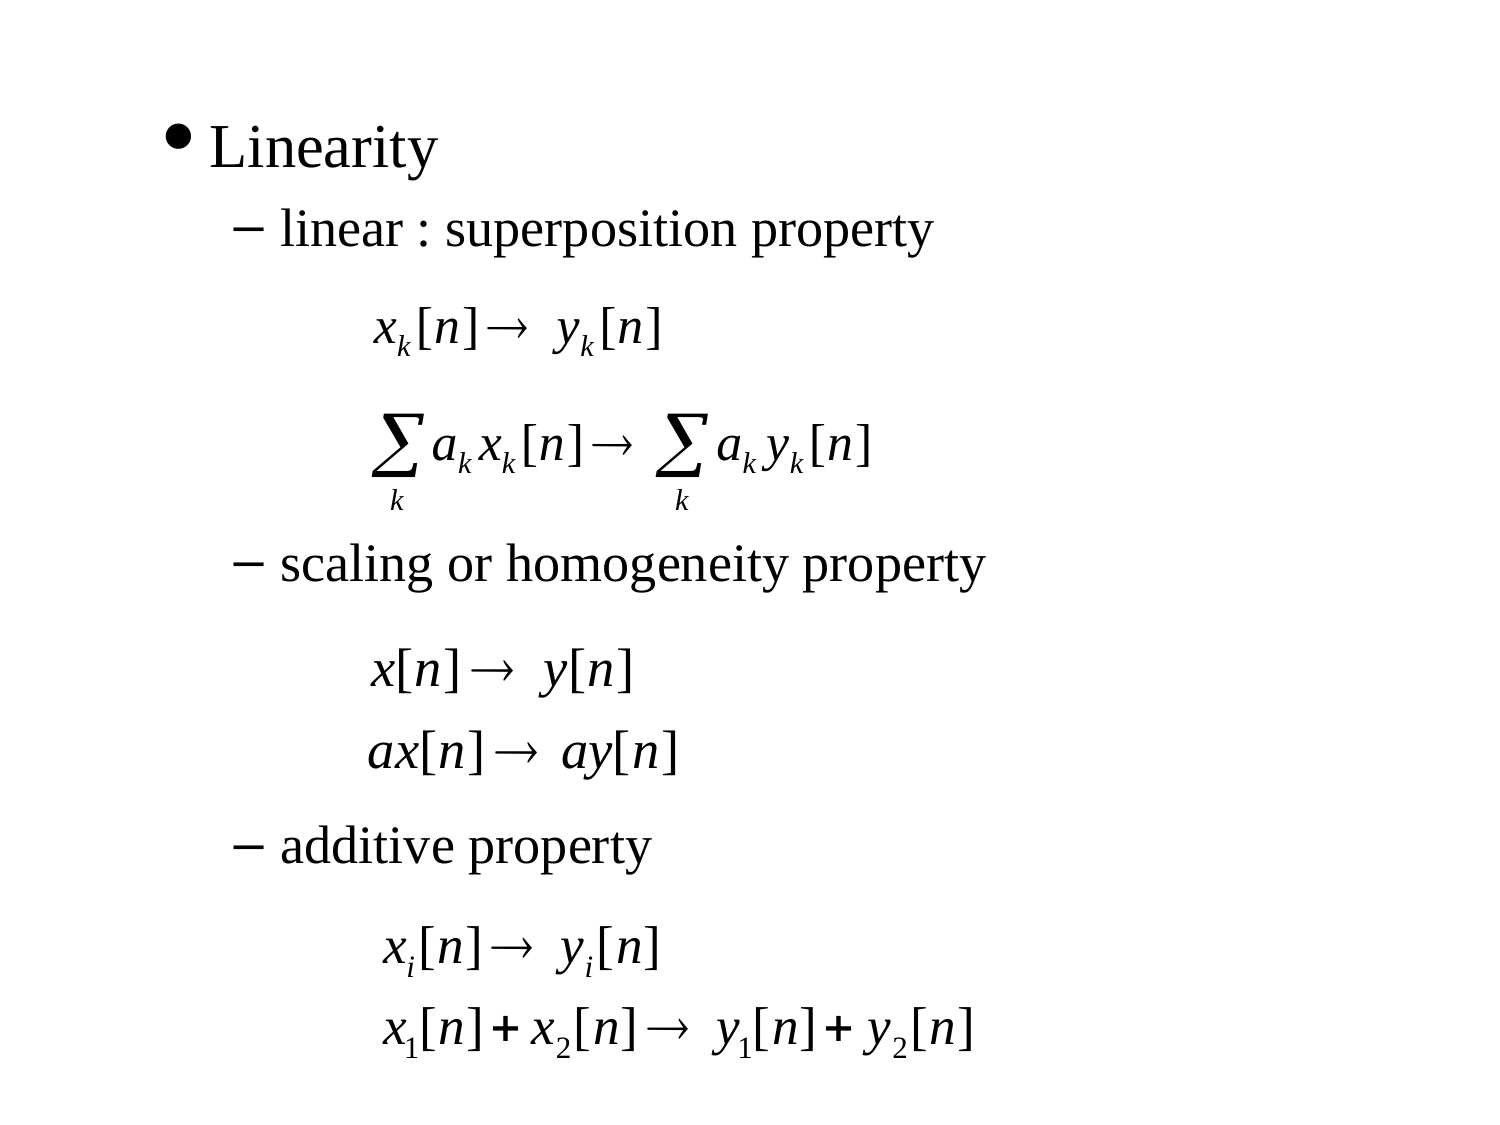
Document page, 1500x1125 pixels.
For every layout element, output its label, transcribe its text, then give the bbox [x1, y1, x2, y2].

text_box Linearity linear : superposition property scaling or homogeneity property additive property [0, 0, 1500, 1038]
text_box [372, 910, 980, 1071]
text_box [362, 294, 877, 520]
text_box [359, 637, 688, 792]
